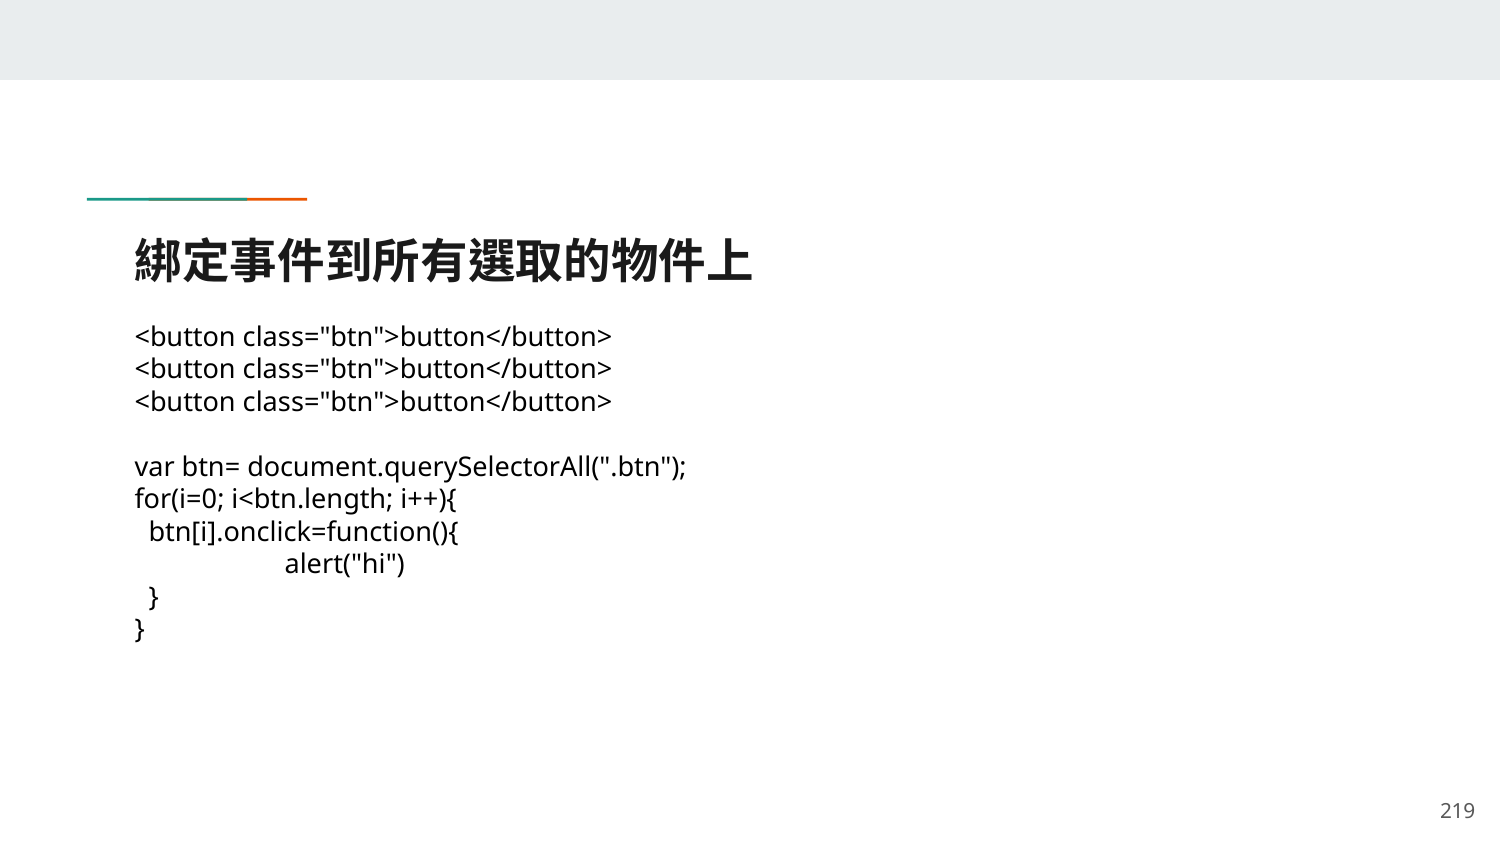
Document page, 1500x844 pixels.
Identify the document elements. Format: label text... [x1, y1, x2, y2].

text_box <button class="btn">button</button> <button class="btn">button</button> <button class="btn">button</button> var btn= document.querySelectorAll(".btn"); for(i=0; i<btn.length; i++){ btn[i].onclick=function(){ alert("hi") } } [119, 304, 1029, 737]
slide_number ‹#› [1400, 779, 1491, 844]
title 綁定事件到所有選取的物件上 [119, 216, 1381, 305]
